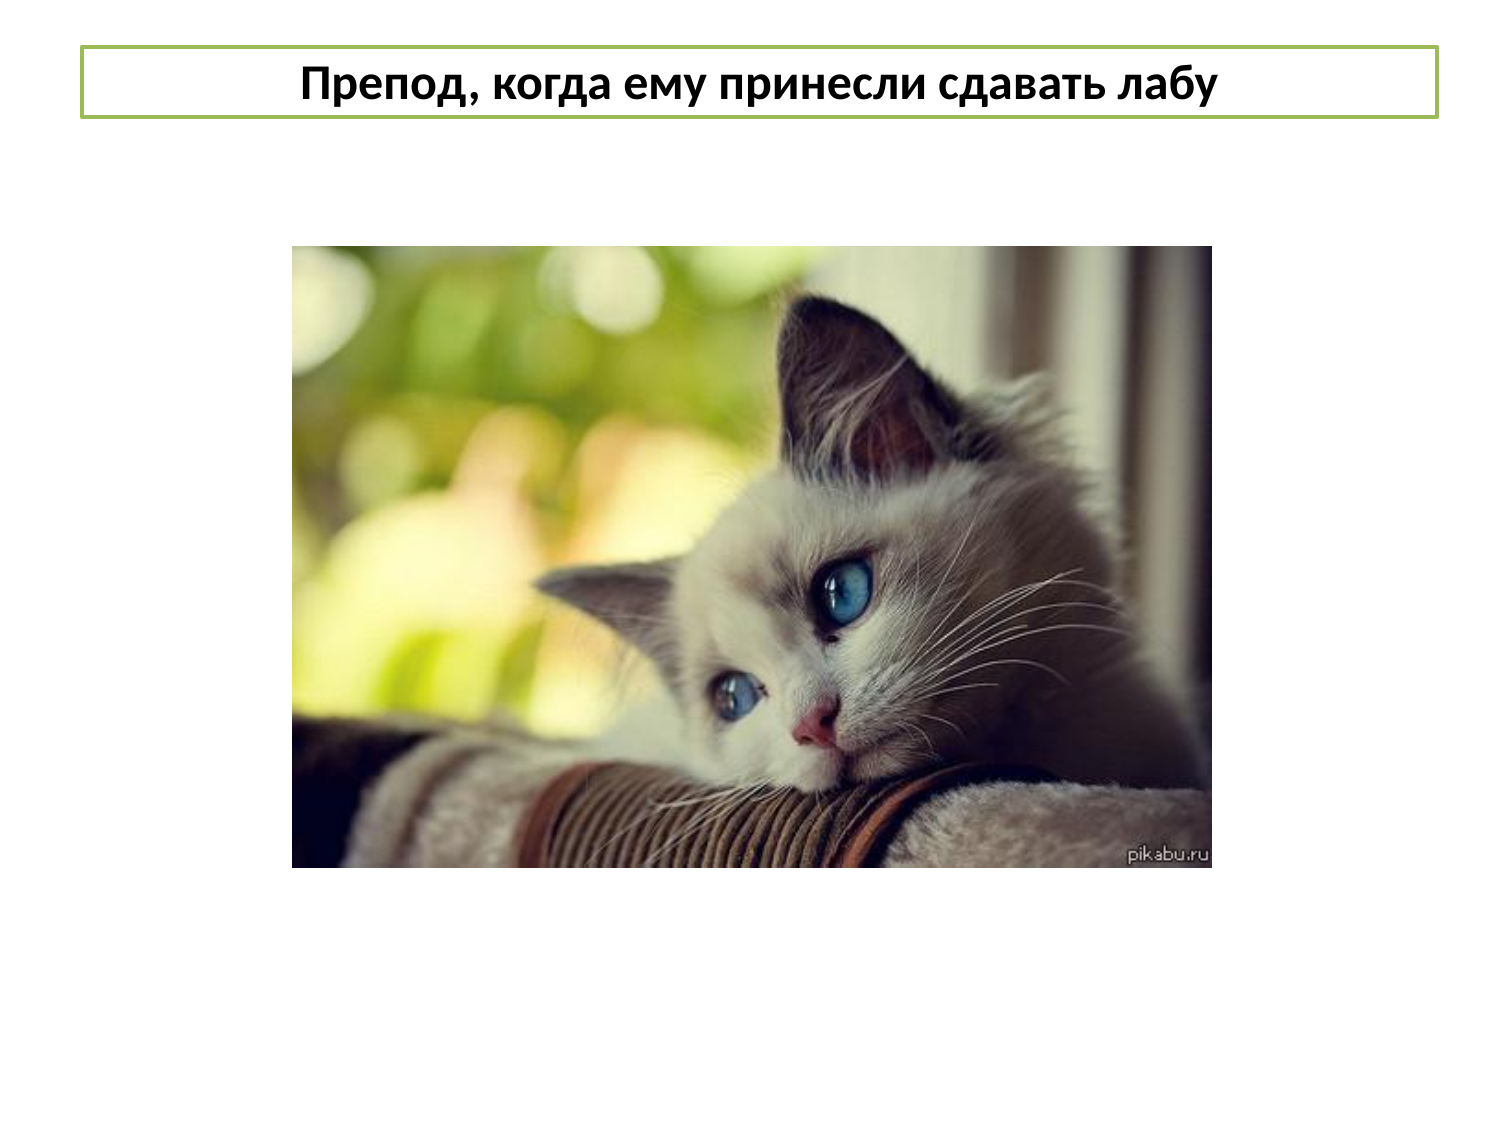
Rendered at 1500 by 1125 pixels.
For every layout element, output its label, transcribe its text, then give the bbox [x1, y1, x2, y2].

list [292, 245, 1212, 868]
list Препод, когда ему принесли сдавать лабу [80, 45, 1439, 119]
